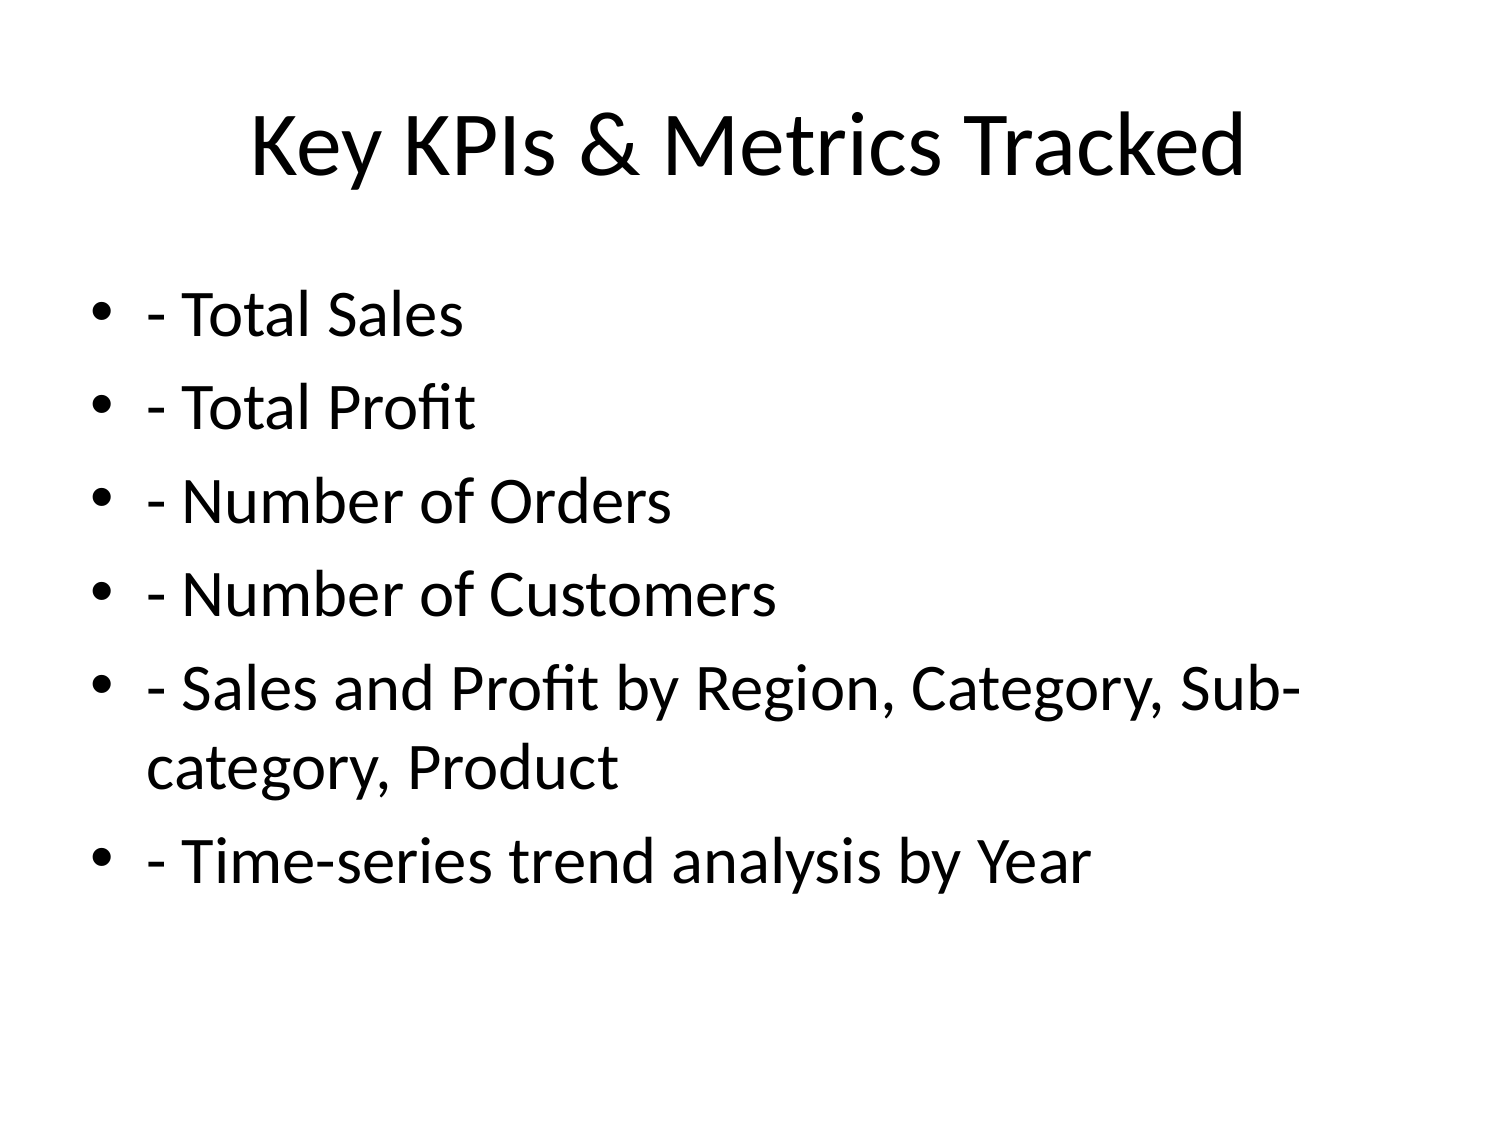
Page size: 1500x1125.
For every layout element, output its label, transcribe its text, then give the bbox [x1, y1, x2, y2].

title Key KPIs & Metrics Tracked [75, 45, 1425, 233]
list - Total Sales - Total Profit - Number of Orders - Number of Customers - Sales and Profit by Region, Category, Sub-category, Product - Time-series trend analysis by Year [75, 262, 1425, 1005]
